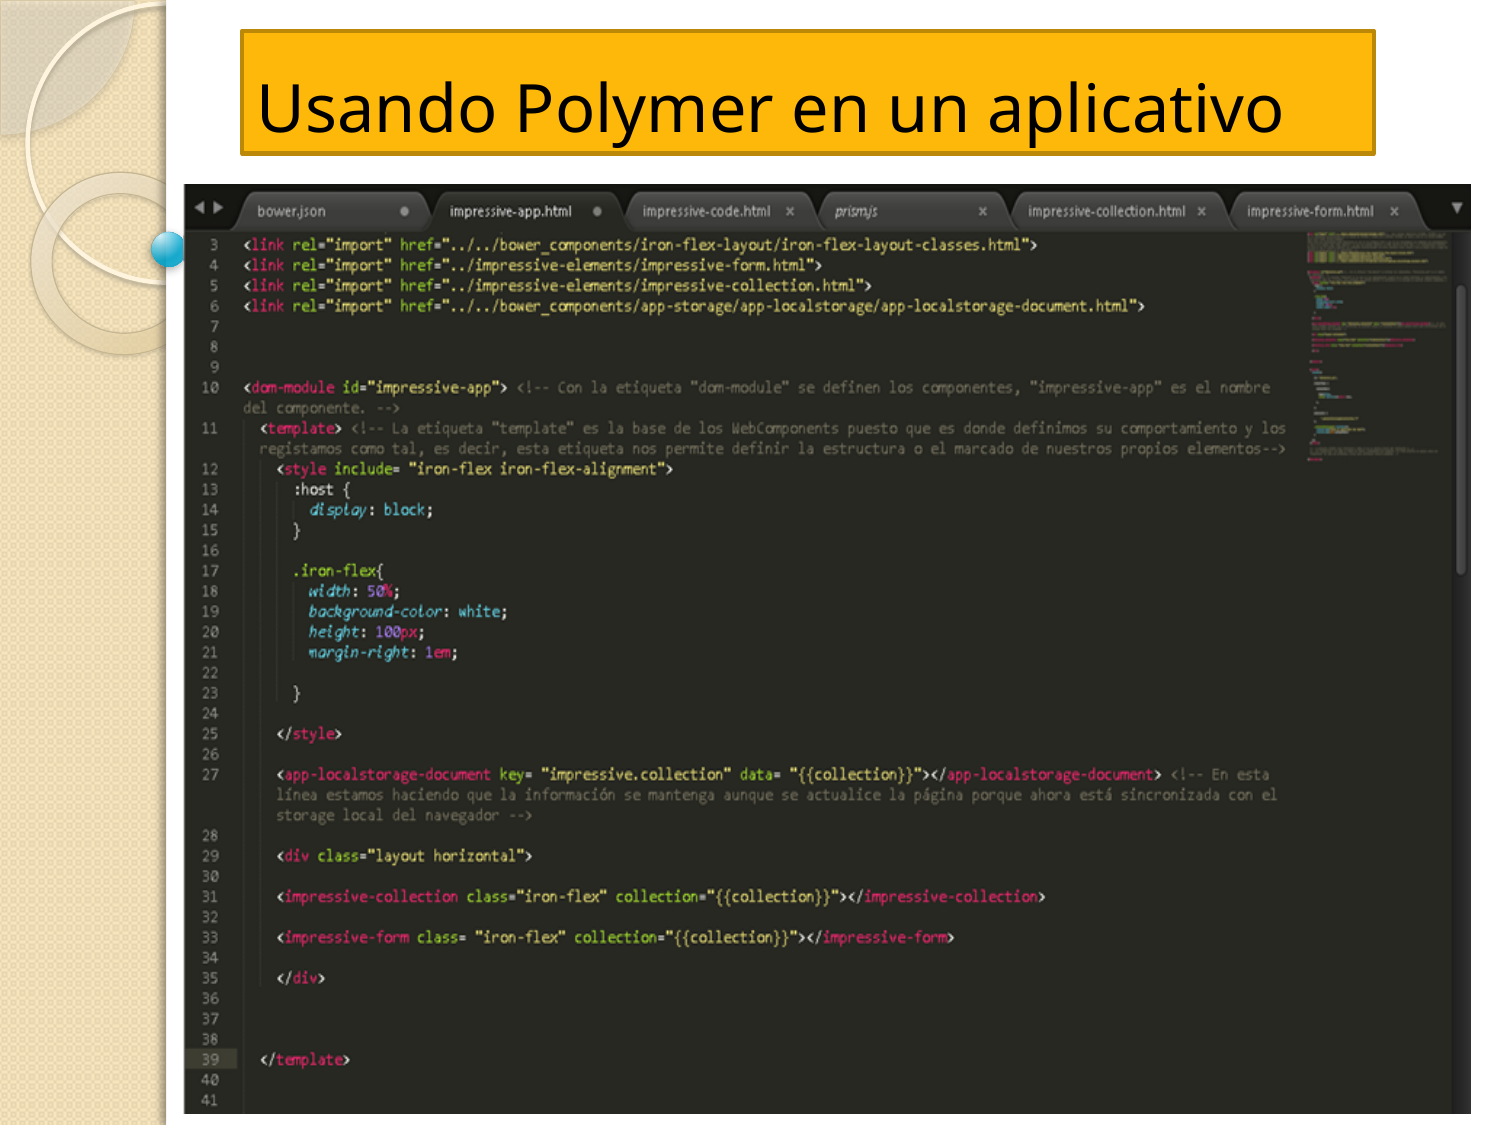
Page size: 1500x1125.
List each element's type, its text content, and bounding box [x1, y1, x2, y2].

picture [182, 184, 1471, 1114]
title Usando Polymer en un aplicativo [240, 29, 1376, 156]
